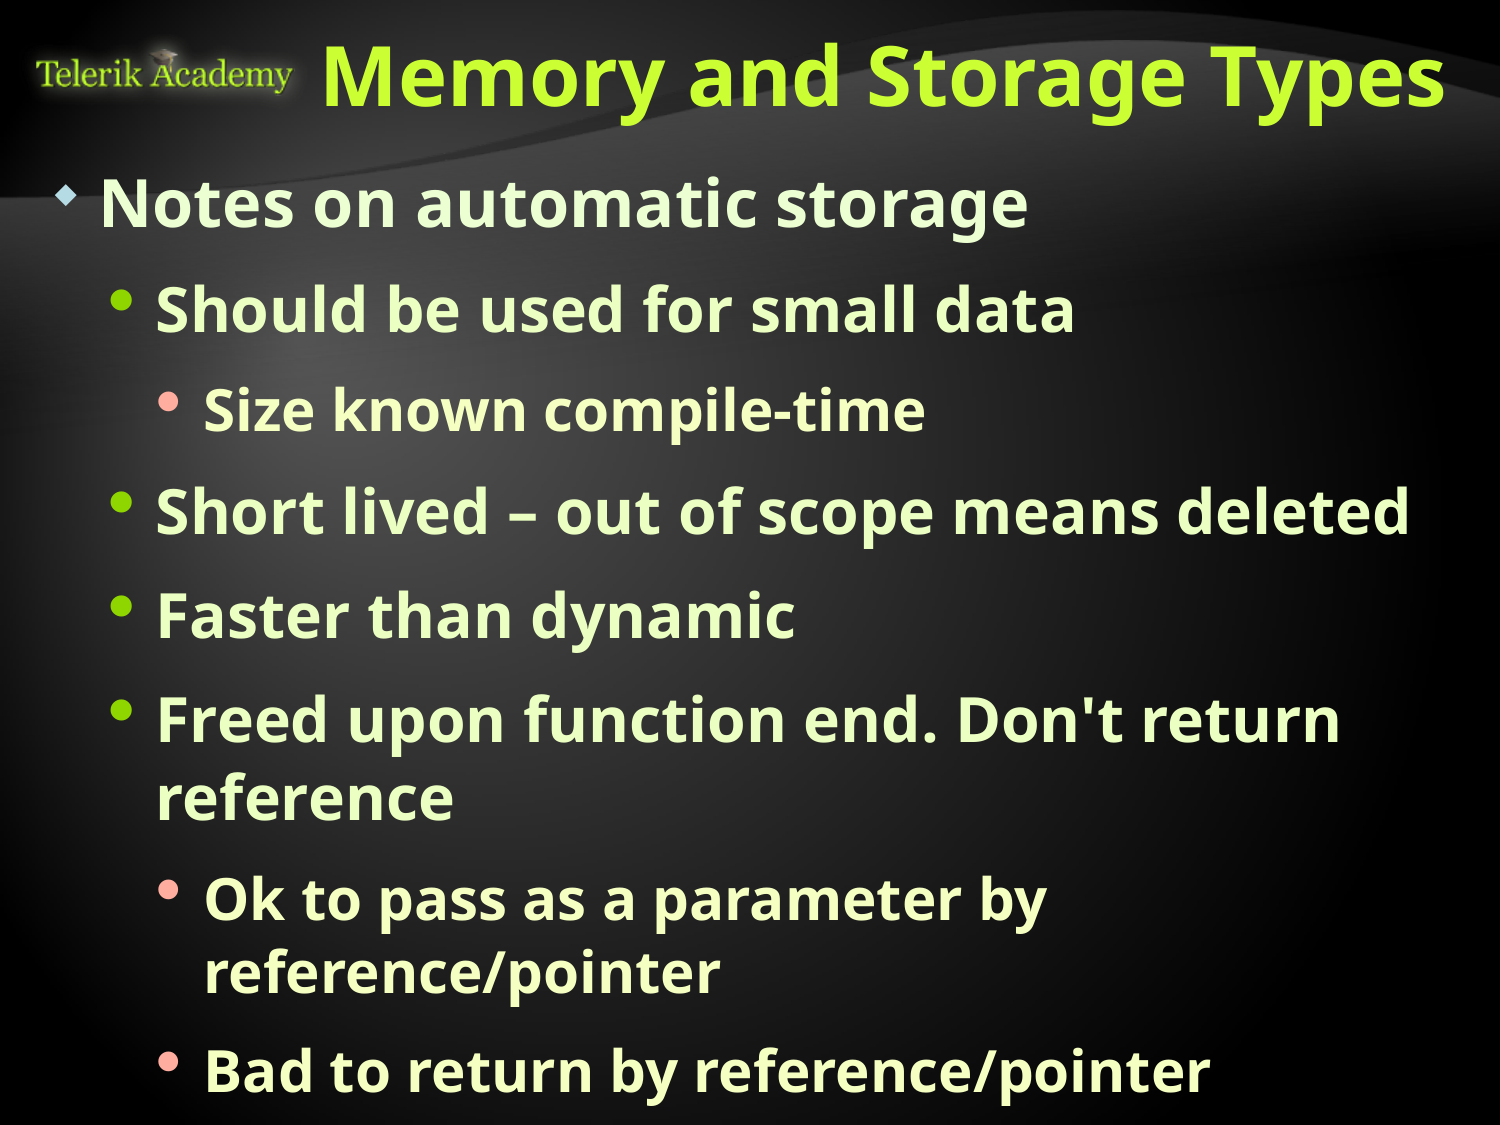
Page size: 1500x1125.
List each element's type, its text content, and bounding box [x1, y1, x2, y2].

picture [0, 0, 1500, 1125]
title Memory and Storage Types [300, 12, 1463, 149]
list Notes on automatic storage Should be used for small data Size known compile-time Short lived – out of scope means deleted Faster than dynamic Freed upon function end. Don't return reference Ok to pass as a parameter by reference/pointer Bad to return by reference/pointer Returned pointer/reference will point to deallocated (freed) memory [37, 149, 1463, 1100]
